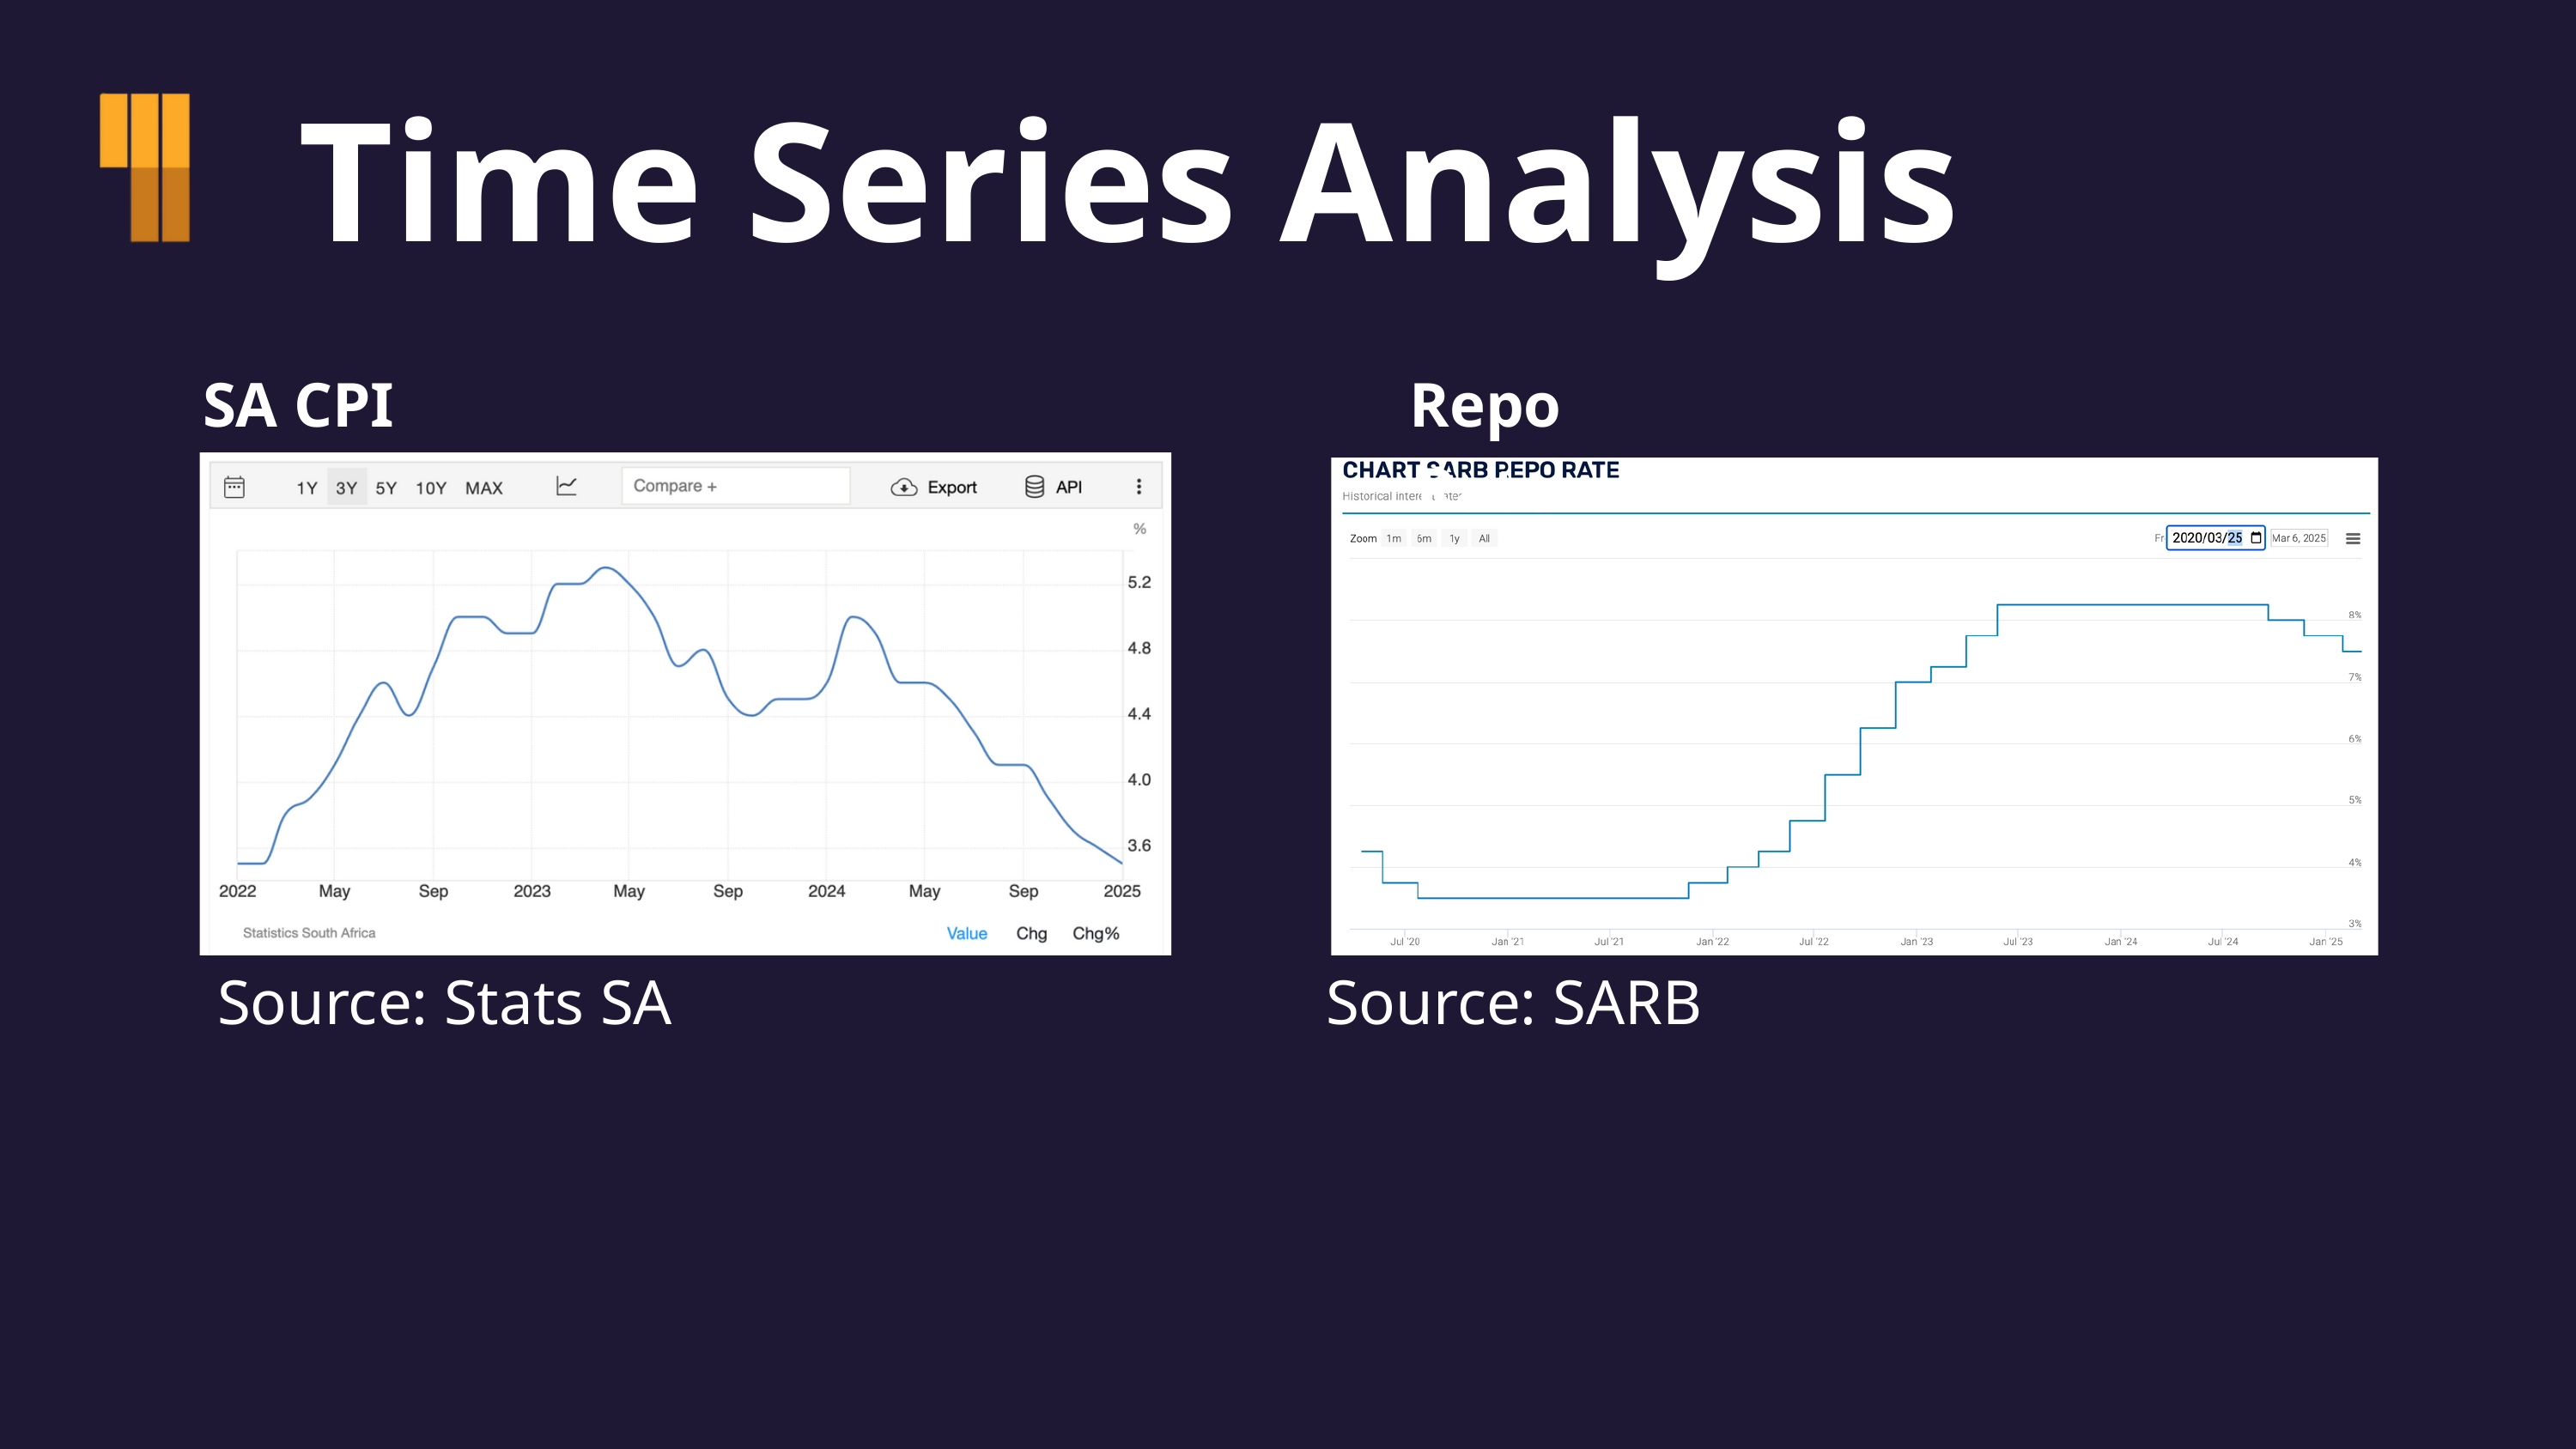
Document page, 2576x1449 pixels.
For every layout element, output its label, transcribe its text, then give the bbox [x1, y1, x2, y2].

text_box Source: Stats SA [204, 950, 686, 1037]
text_box [1331, 458, 2379, 955]
text_box Source: SARB [1315, 950, 1713, 1037]
text_box Repo Rate [1334, 354, 1638, 524]
text_box [199, 452, 1172, 955]
text_box SA CPI [0, 354, 955, 440]
text_box Time Series Analysis [298, 44, 2576, 276]
text_box [89, 79, 200, 255]
